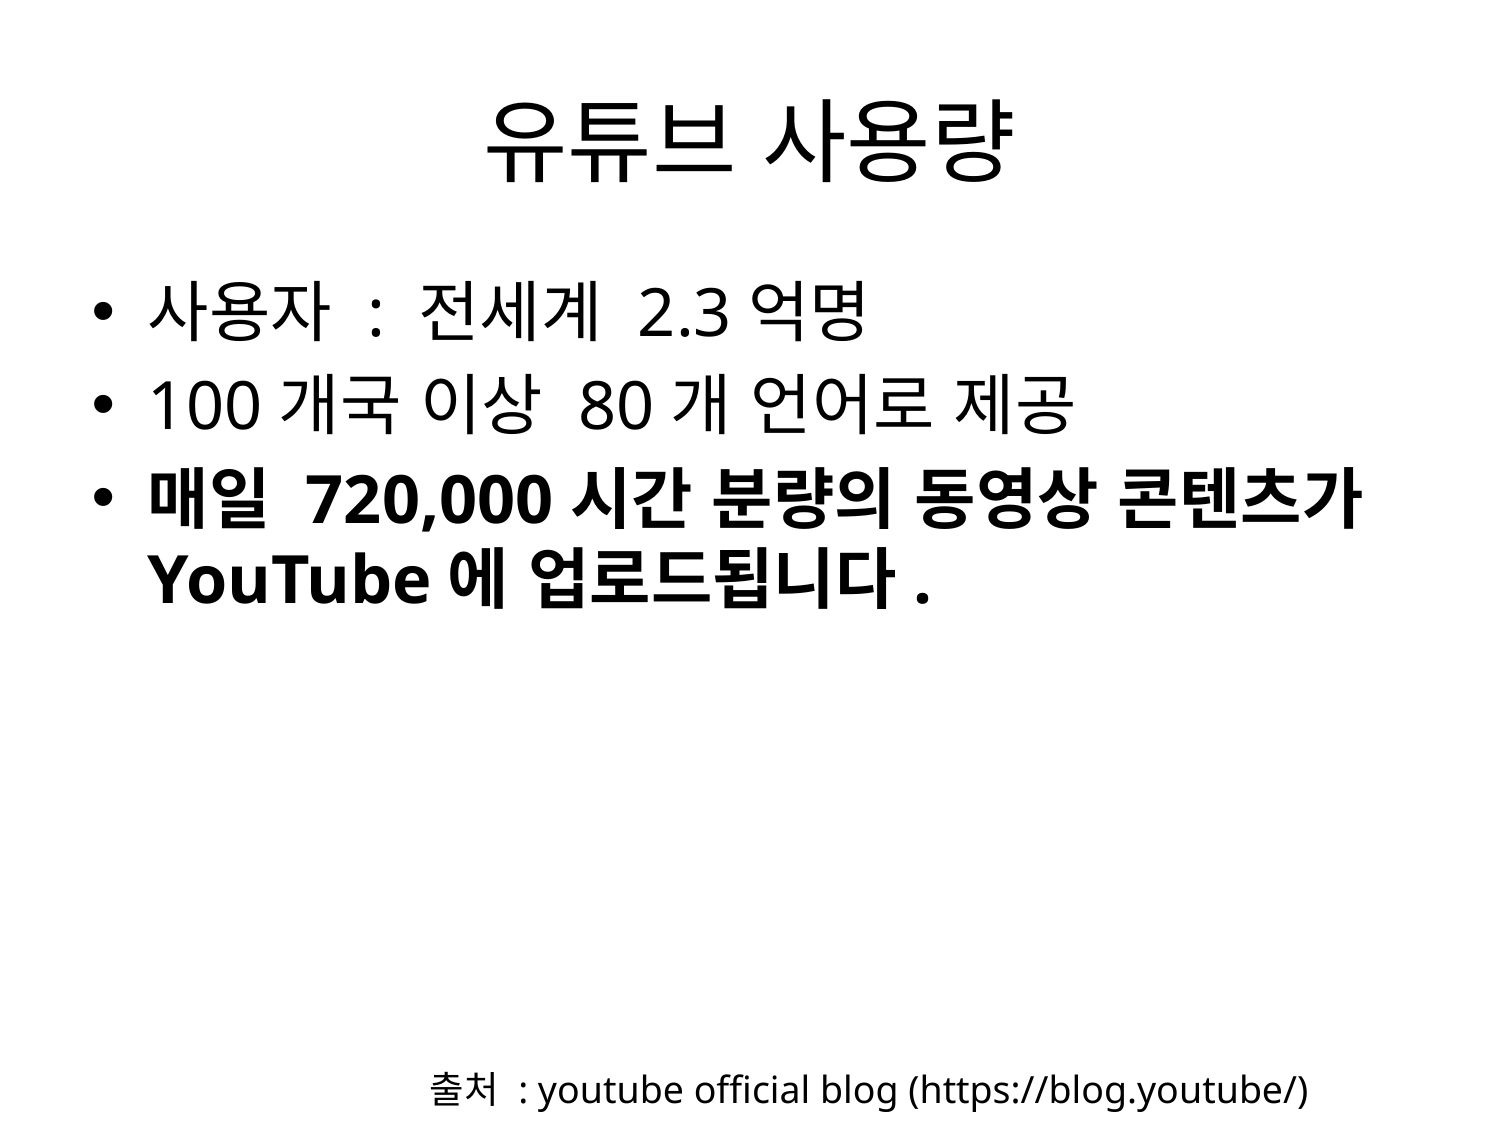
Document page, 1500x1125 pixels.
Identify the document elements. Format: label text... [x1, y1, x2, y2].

list 사용자 : 전세계 2.3억명 100개국 이상 80개 언어로 제공 매일 720,000시간 분량의 동영상 콘텐츠가 YouTube에 업로드됩니다. [76, 262, 1425, 1005]
text_box 출처 : youtube official blog (https://blog.youtube/) [415, 1058, 1325, 1119]
title 유튜브 사용량 [75, 45, 1425, 233]
